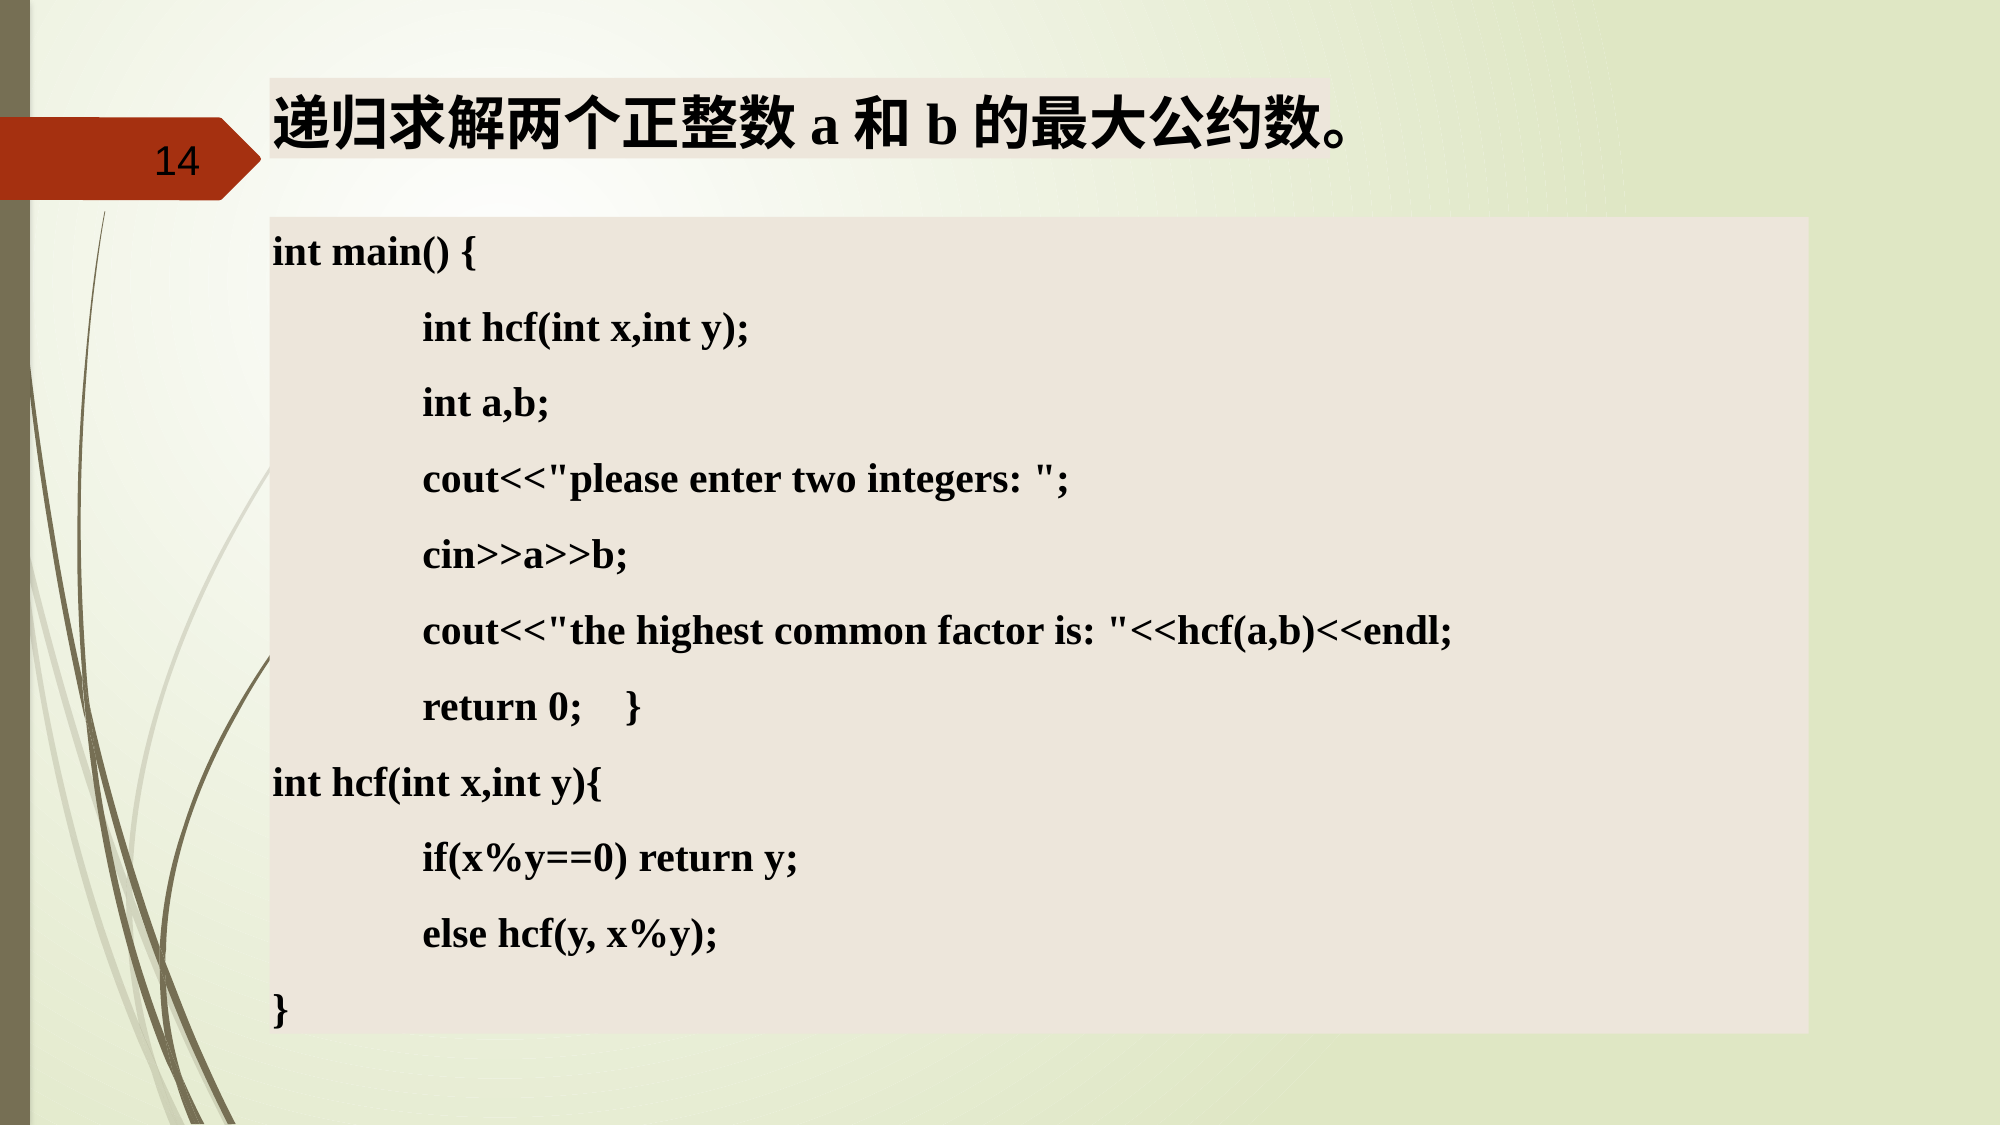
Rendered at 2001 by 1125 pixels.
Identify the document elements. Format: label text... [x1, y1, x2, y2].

text_box 递归求解两个正整数a和b的最大公约数。 [269, 77, 1331, 159]
slide_number 14 [87, 129, 216, 190]
text_box int main() { int hcf(int x,int y); int a,b; cout<<"please enter two integers: "; cin>>a>>b; cout<<"the highest common factor is: "<<hcf(a,b)<<endl; return 0; } int hcf(int x,int y){ if(x%y==0) return y; else hcf(y, x%y); } [269, 216, 1809, 1034]
